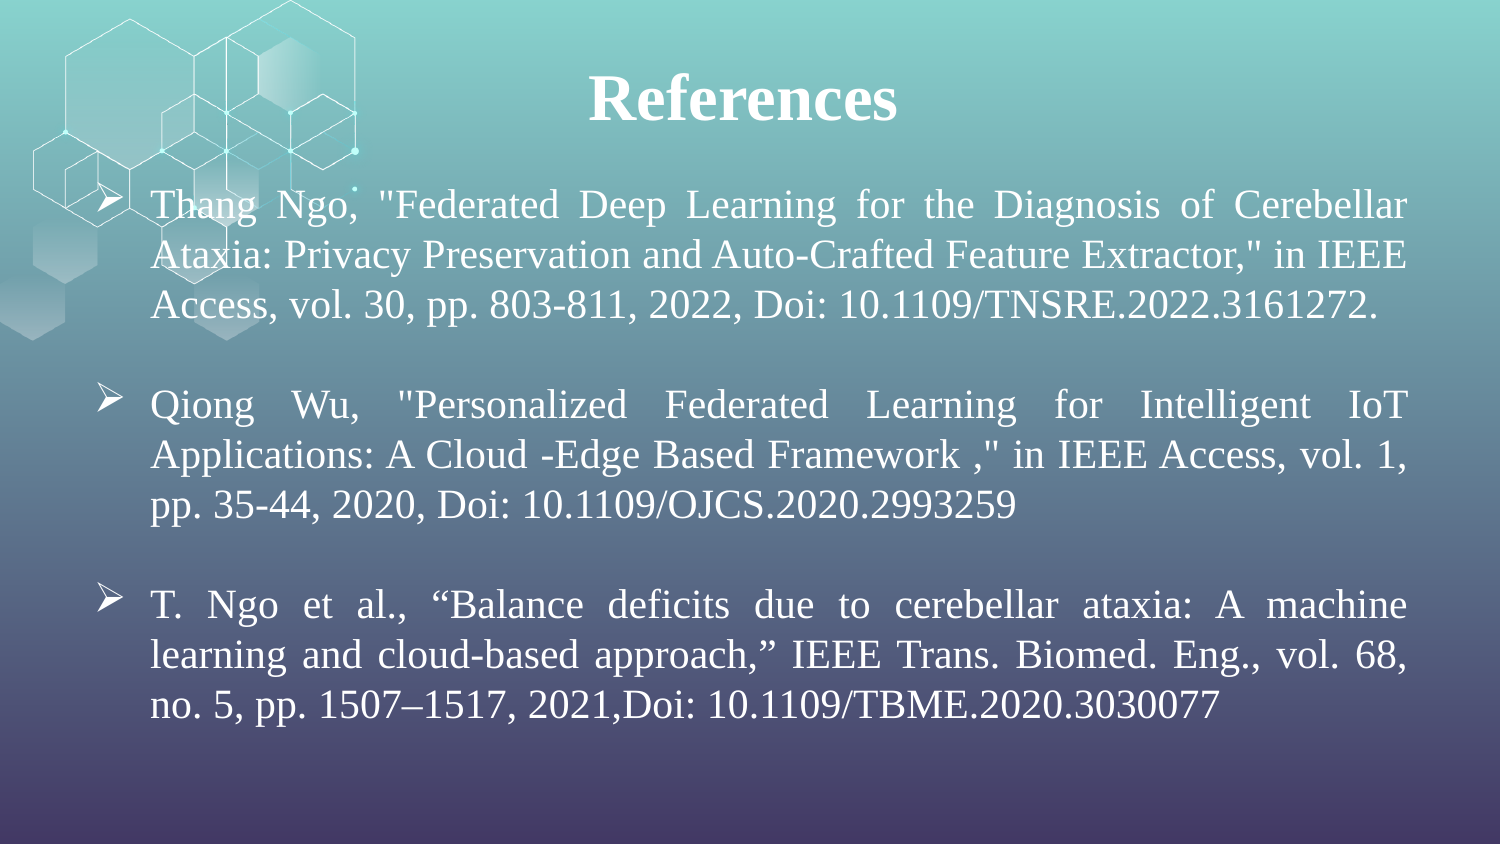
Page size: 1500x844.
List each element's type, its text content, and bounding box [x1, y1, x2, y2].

text_box Thang Ngo, "Federated Deep Learning for the Diagnosis of Cerebellar Ataxia: Privacy Preservation and Auto-Crafted Feature Extractor," in IEEE Access, vol. 30, pp. 803-811, 2022, Doi: 10.1109/TNSRE.2022.3161272. Qiong Wu, "Personalized Federated Learning for Intelligent IoT Applications: A Cloud -Edge Based Framework ," in IEEE Access, vol. 1, pp. 35-44, 2020, Doi: 10.1109/OJCS.2020.2993259 T. Ngo et al., “Balance deficits due to cerebellar ataxia: A machine learning and cloud-based approach,” IEEE Trans. Biomed. Eng., vol. 68, no. 5, pp. 1507–1517, 2021,Doi: 10.1109/TBME.2020.3030077 [79, 169, 1424, 844]
title References [76, 38, 1412, 185]
picture [0, 0, 378, 341]
